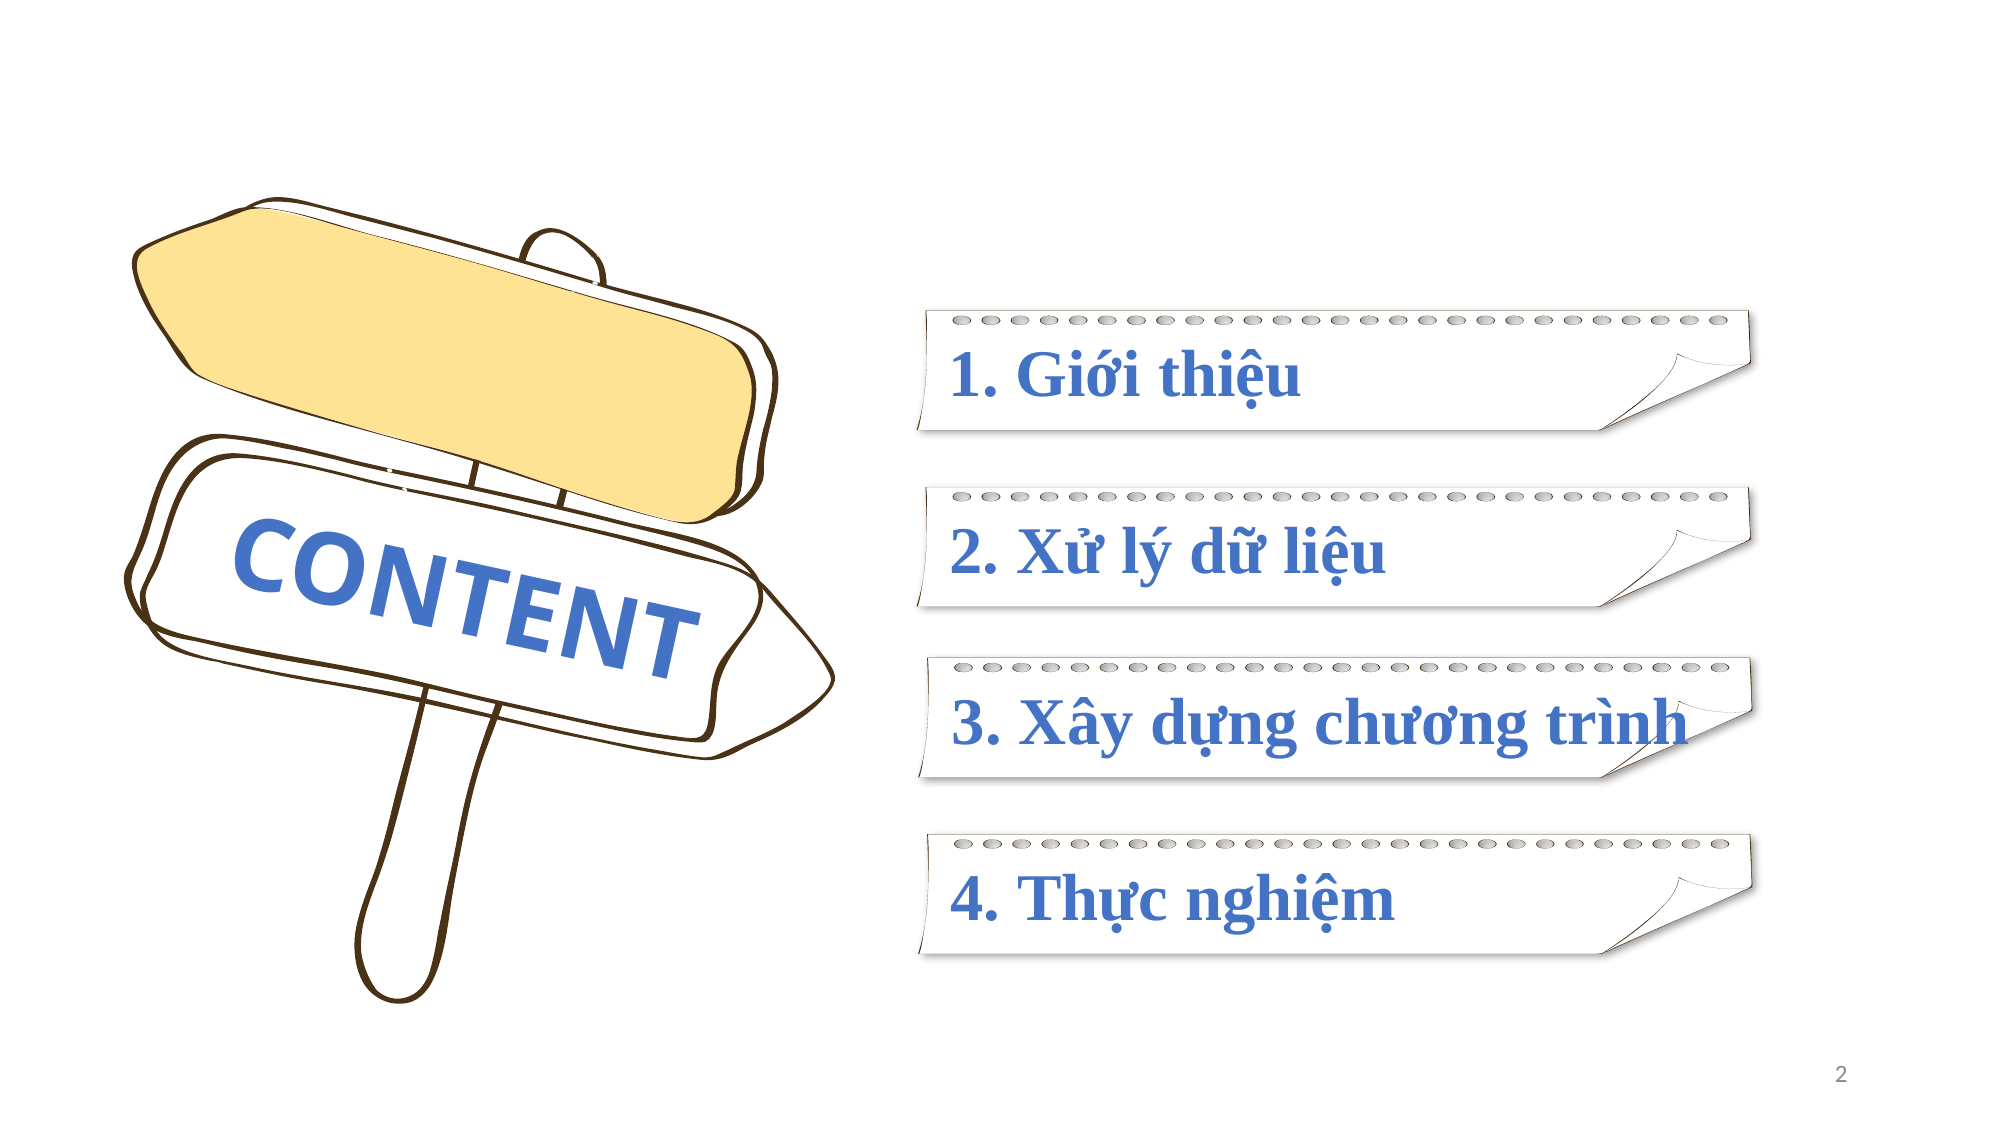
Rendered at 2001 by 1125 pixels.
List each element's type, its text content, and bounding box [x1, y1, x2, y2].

picture [915, 487, 1751, 608]
slide_number 2 [1412, 1042, 1863, 1103]
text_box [60, 203, 846, 1027]
picture [917, 657, 1753, 779]
picture [917, 834, 1753, 955]
picture [915, 310, 1751, 431]
